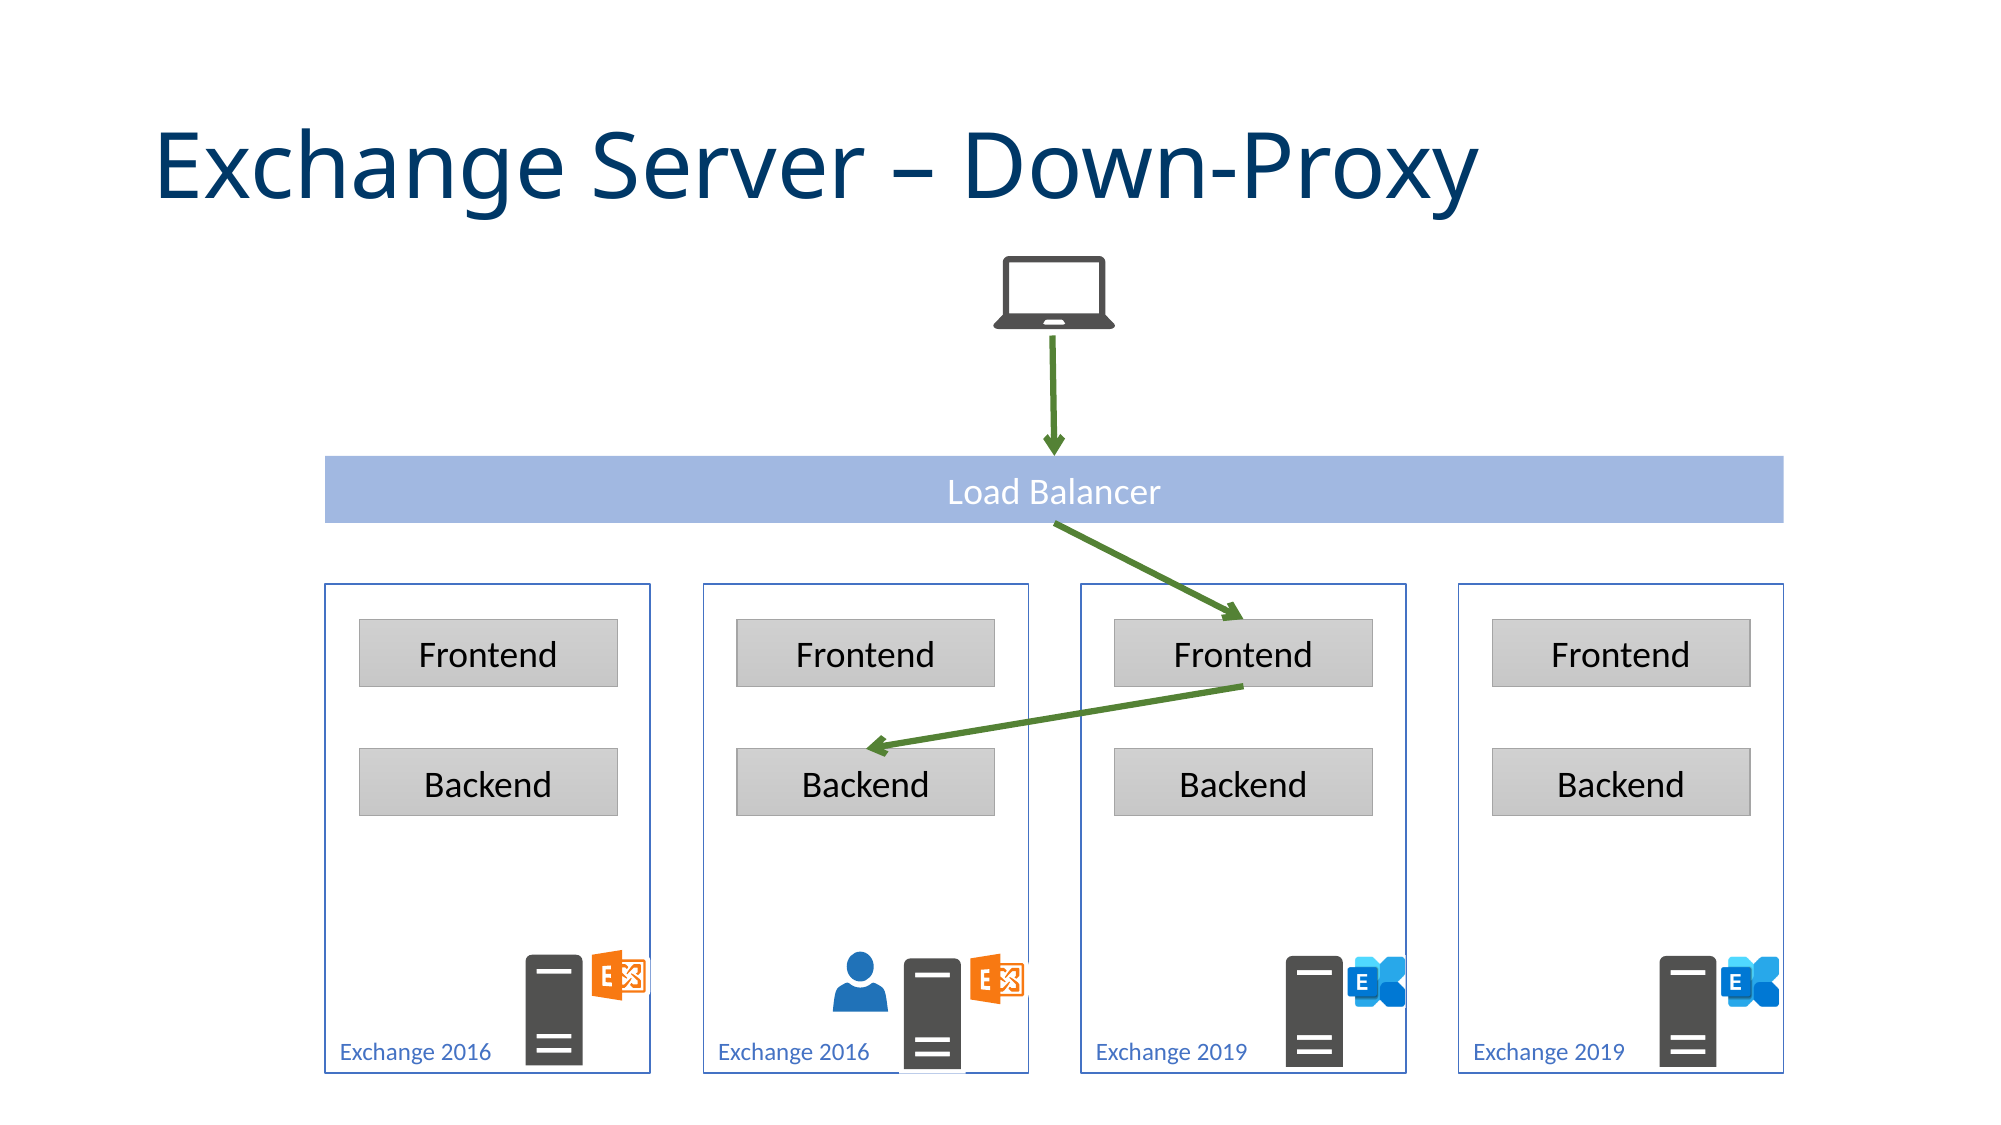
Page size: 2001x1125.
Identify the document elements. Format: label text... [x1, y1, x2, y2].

picture [517, 941, 653, 1072]
text_box Load Balancer [325, 455, 1784, 523]
text_box Exchange 2016 [703, 583, 1029, 1073]
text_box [1054, 522, 1244, 619]
text_box Exchange 2019 [1458, 583, 1784, 1073]
text_box Exchange 2016 [325, 583, 651, 1073]
picture [1651, 948, 1780, 1074]
picture [896, 945, 1031, 1076]
picture [1277, 948, 1407, 1074]
text_box Exchange 2019 [1081, 583, 1406, 1073]
picture [826, 945, 893, 1017]
title Exchange Server – Down-Proxy [137, 59, 1863, 278]
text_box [865, 686, 1244, 749]
picture [985, 247, 1120, 336]
